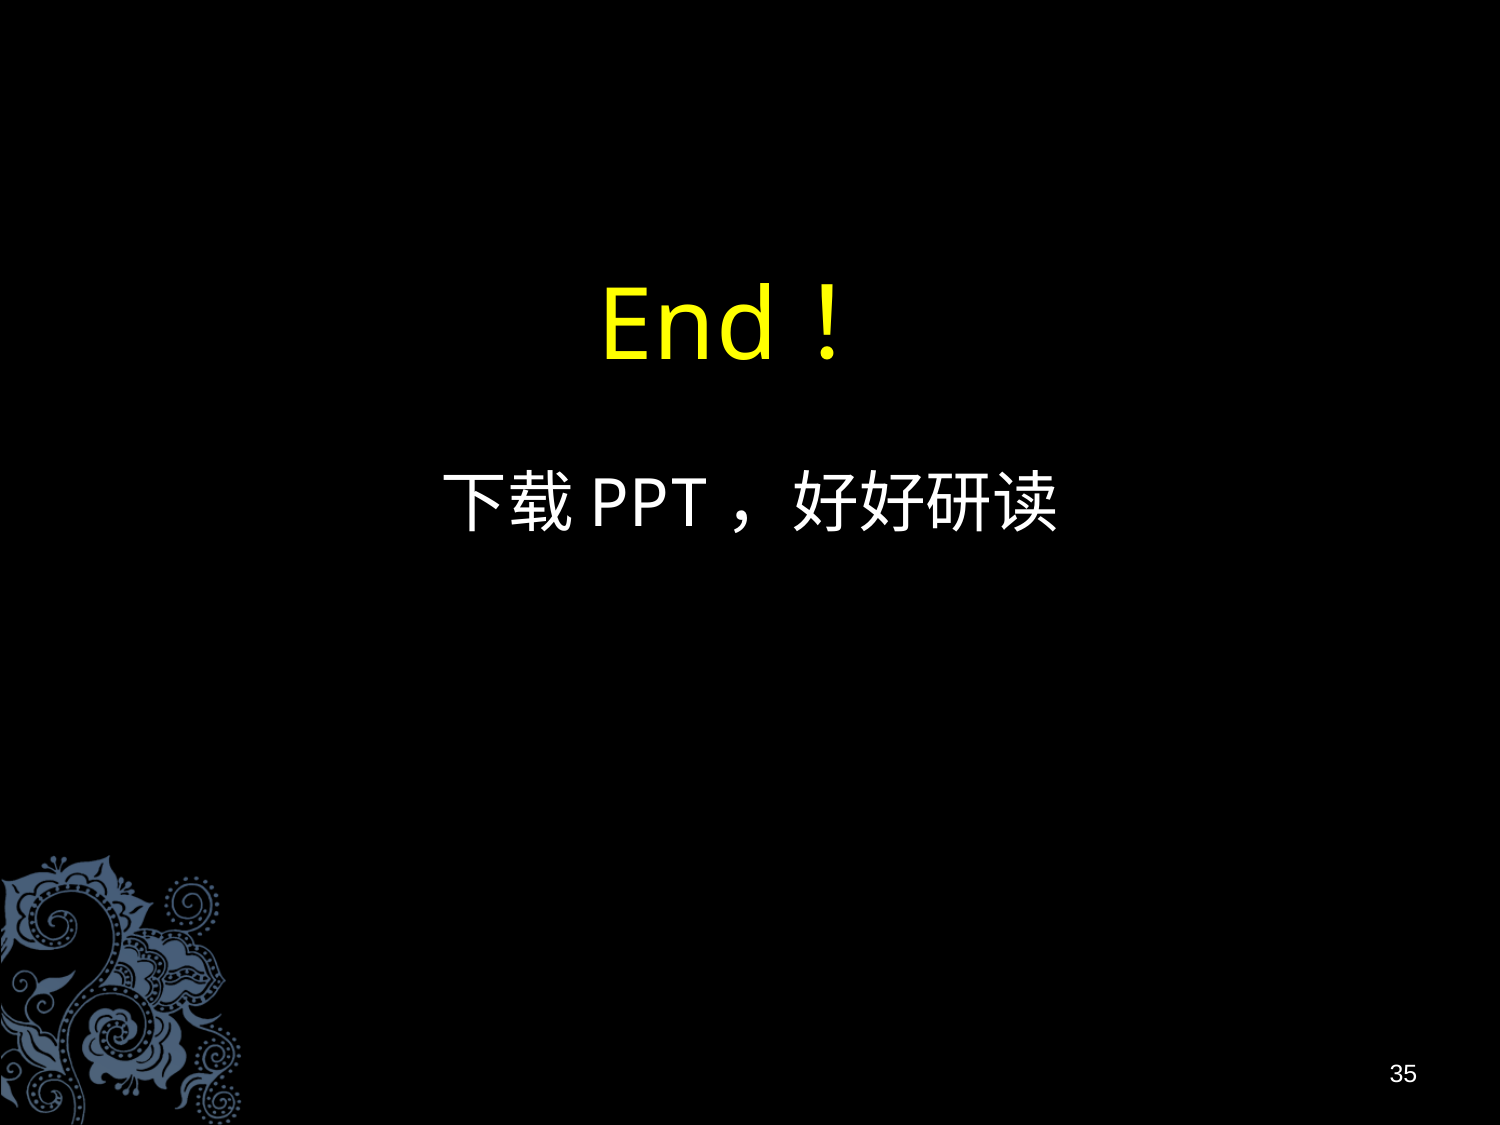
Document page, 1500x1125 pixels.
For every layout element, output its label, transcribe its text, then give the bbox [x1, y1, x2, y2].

subtitle 下载PPT，好好研读 [249, 452, 1251, 739]
slide_number 35 [1074, 1042, 1425, 1103]
title End！ [112, 199, 1388, 441]
